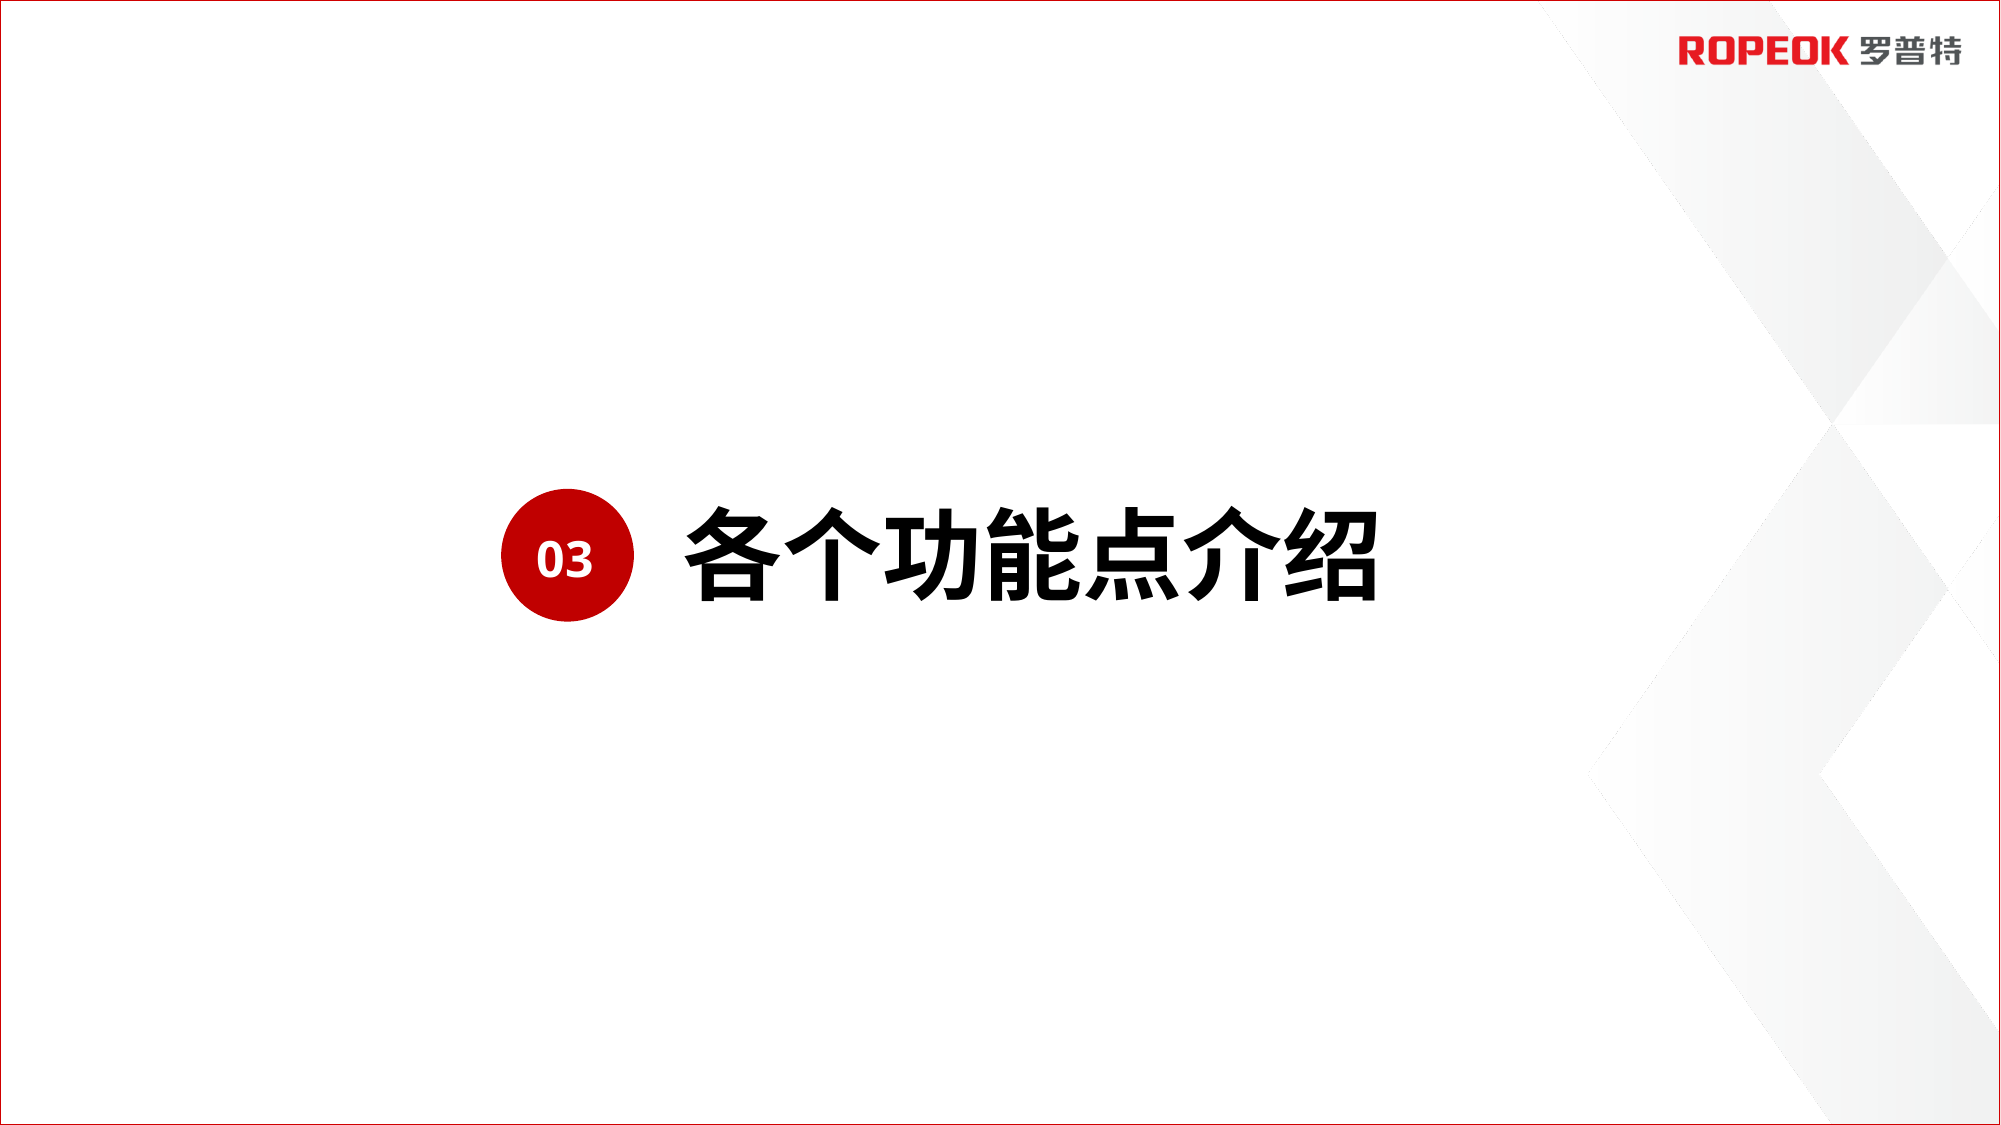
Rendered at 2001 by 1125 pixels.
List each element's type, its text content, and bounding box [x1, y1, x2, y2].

text_box 各个功能点介绍 [667, 485, 1398, 620]
picture [1537, 1, 1999, 1124]
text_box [501, 488, 634, 622]
